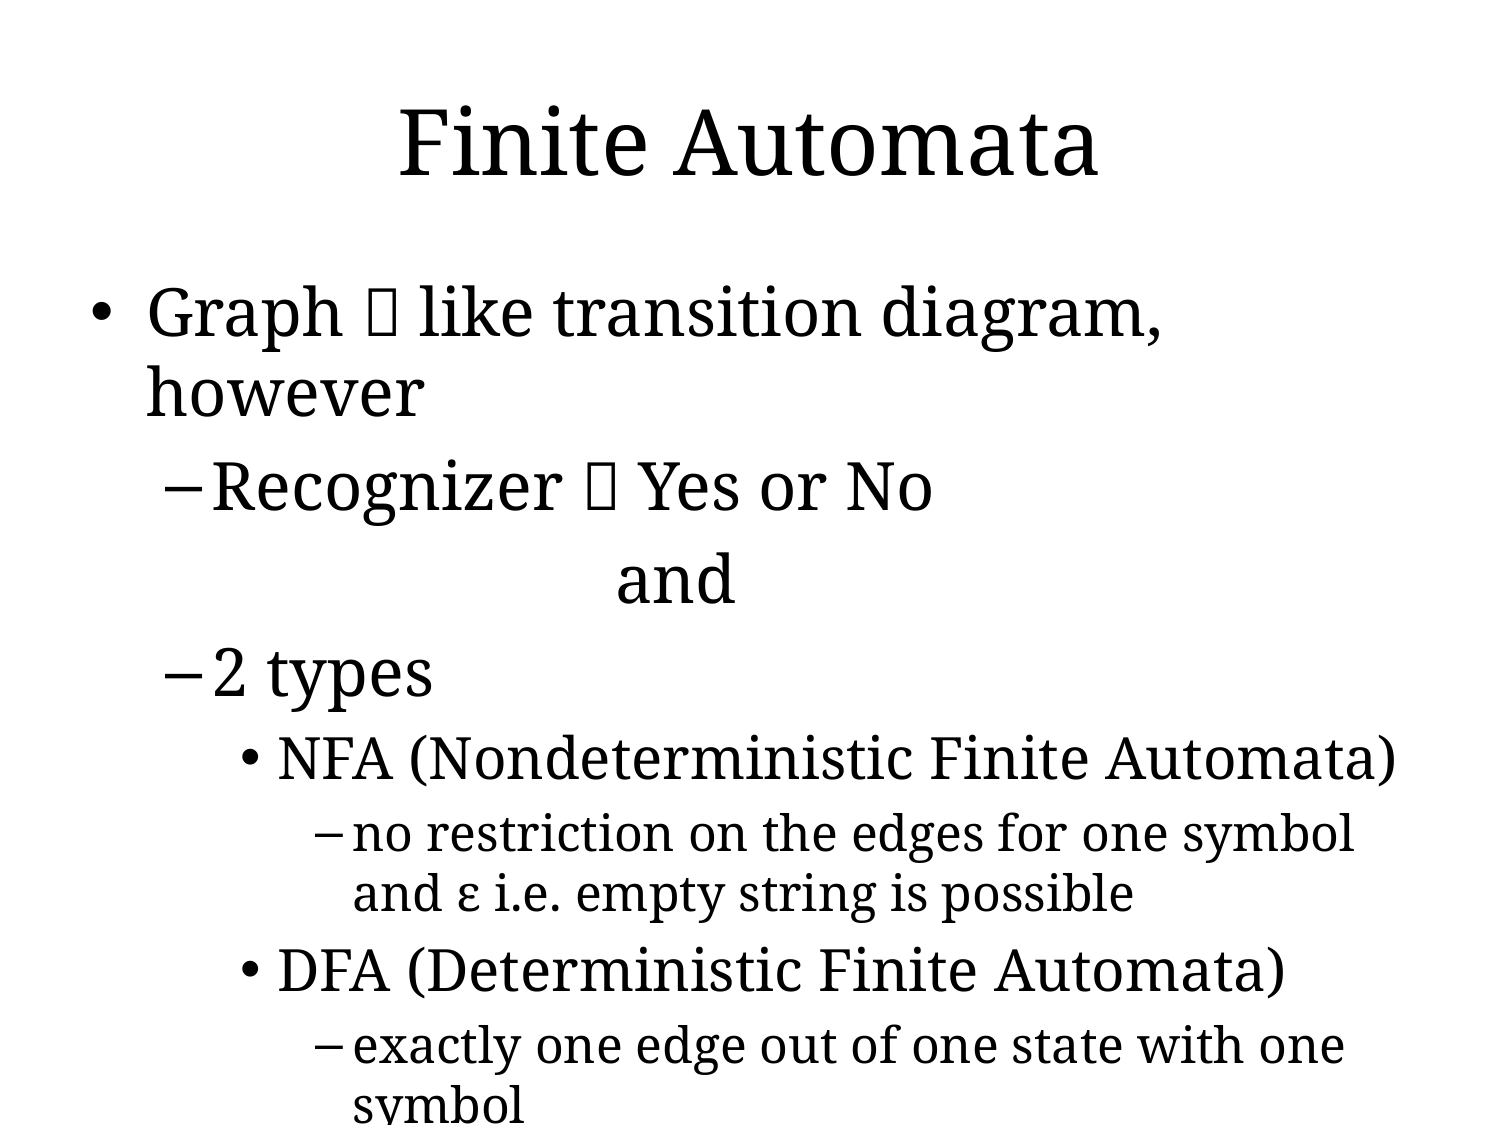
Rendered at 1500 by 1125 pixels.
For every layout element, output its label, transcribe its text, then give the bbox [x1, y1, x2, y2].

title Finite Automata [75, 45, 1425, 233]
list Graph  like transition diagram, however Recognizer  Yes or No and 2 types NFA (Nondeterministic Finite Automata) no restriction on the edges for one symbol and ε i.e. empty string is possible DFA (Deterministic Finite Automata) exactly one edge out of one state with one symbol [75, 262, 1425, 1075]
